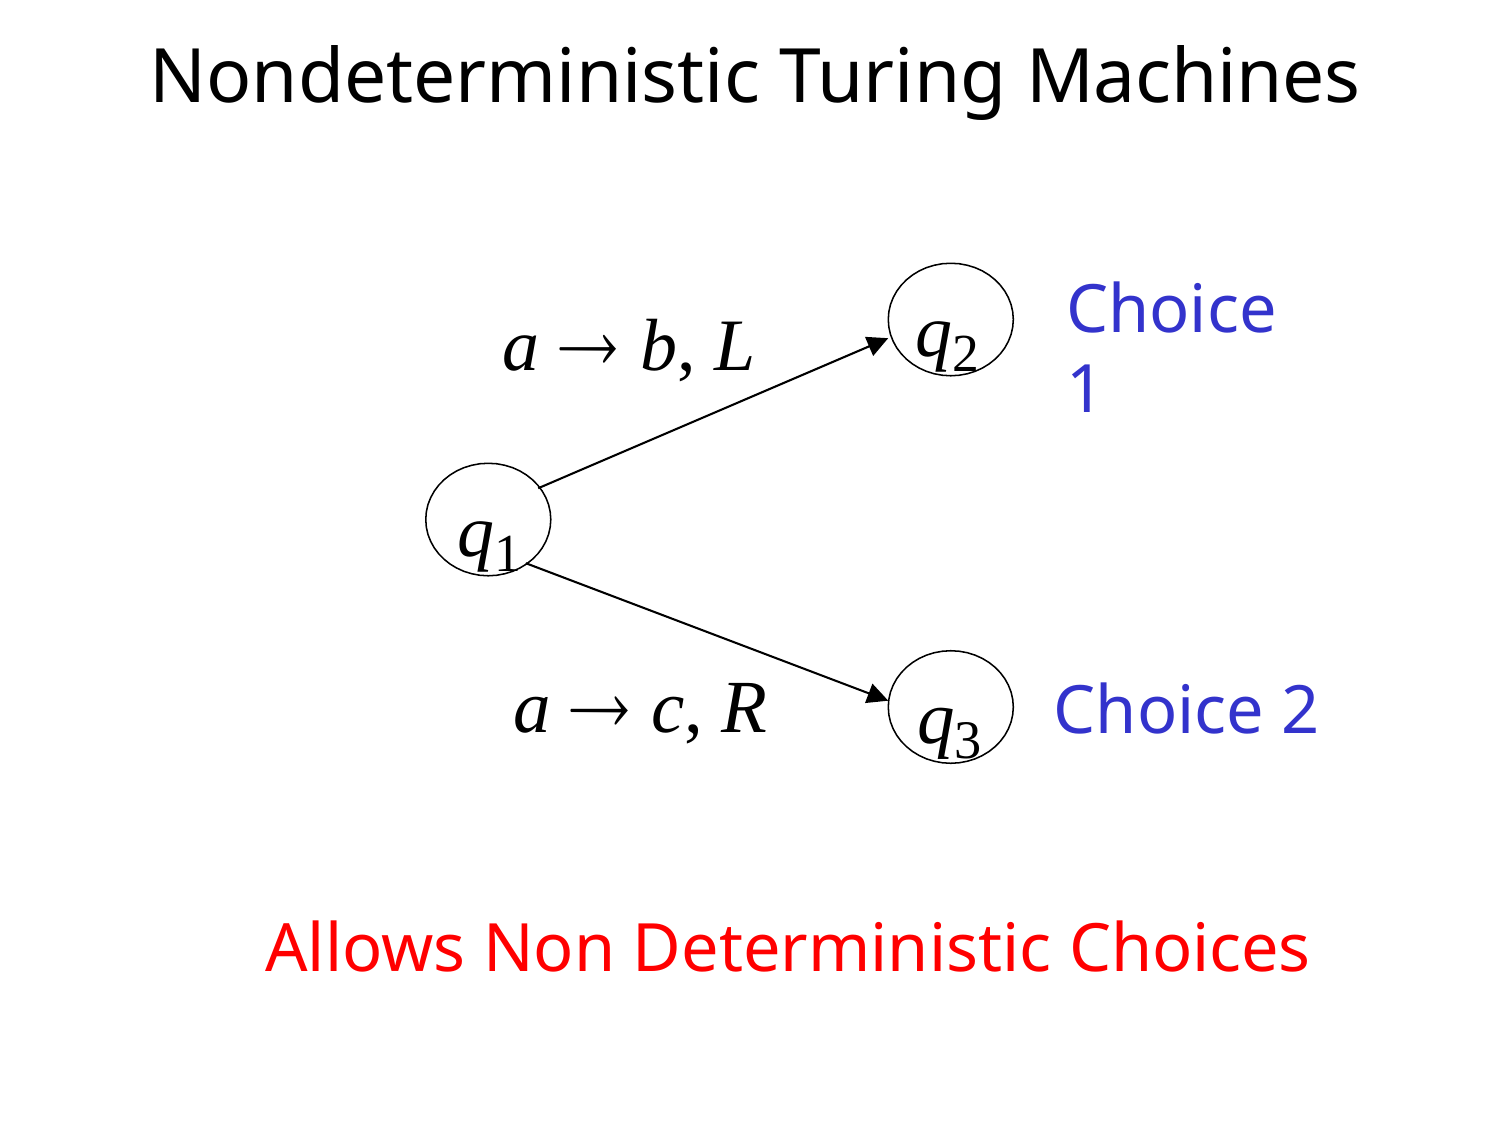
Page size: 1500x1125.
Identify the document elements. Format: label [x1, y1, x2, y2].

title [37, 0, 1463, 215]
text_box [1051, 664, 1321, 747]
text_box [424, 262, 1015, 770]
text_box [263, 901, 1315, 985]
text_box [1063, 263, 1323, 427]
